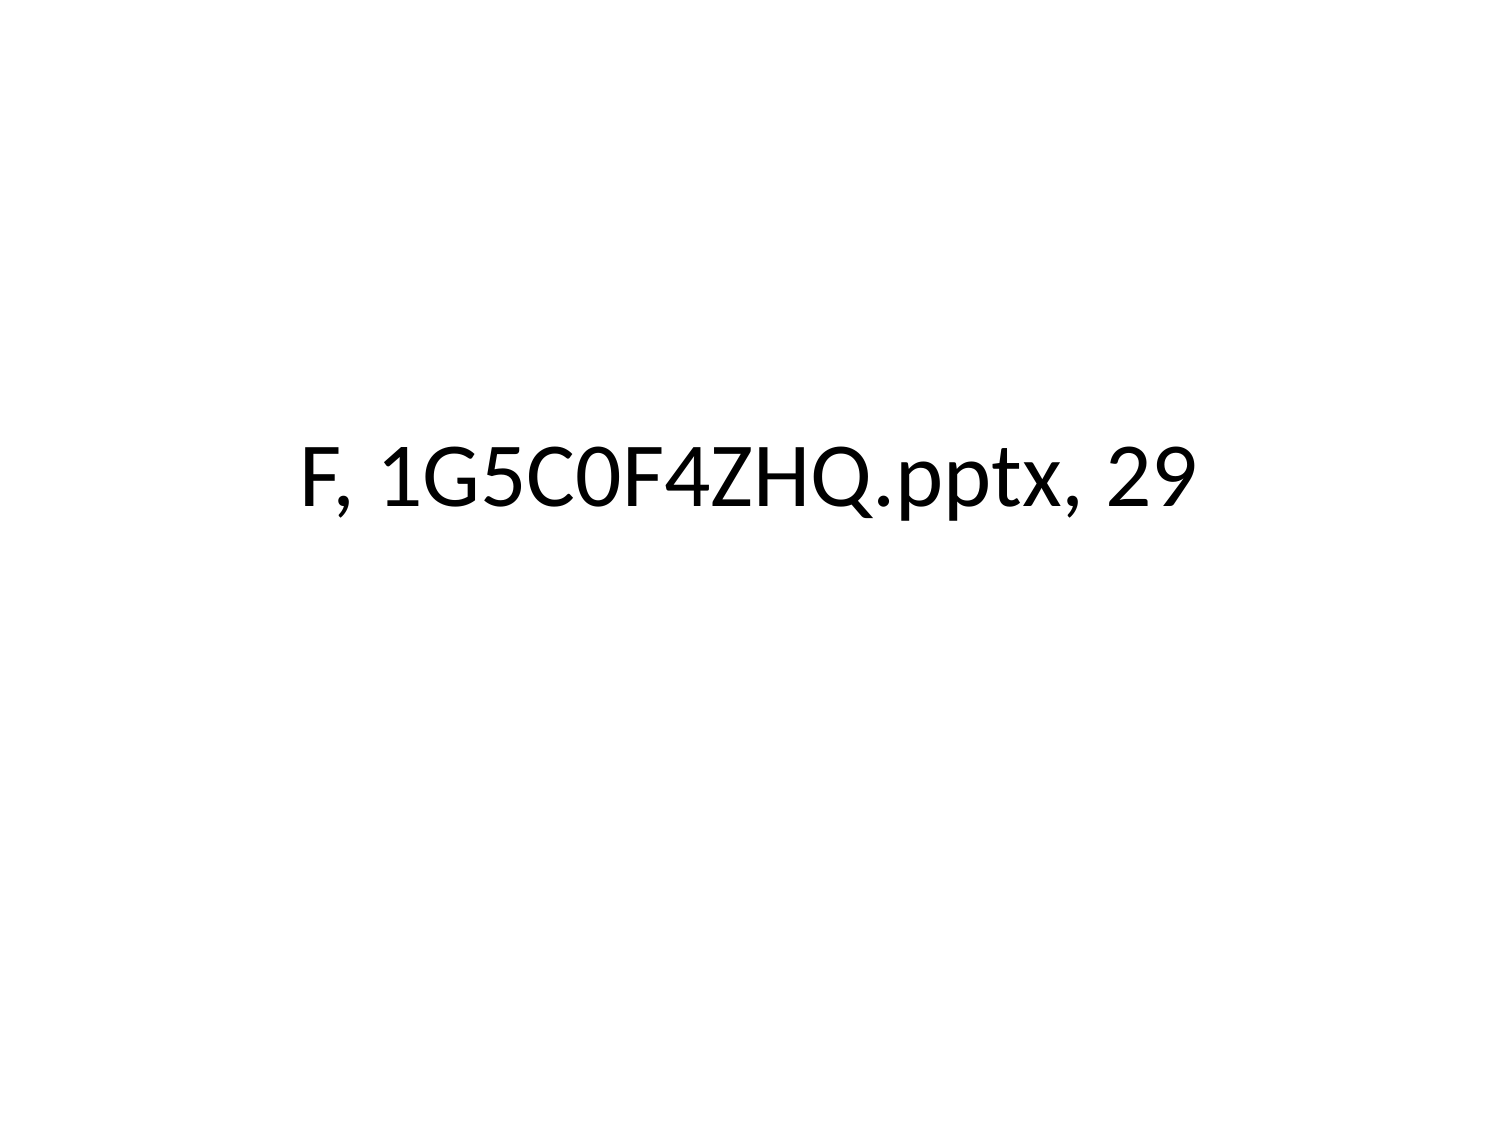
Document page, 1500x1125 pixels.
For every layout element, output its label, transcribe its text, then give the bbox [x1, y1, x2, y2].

title F, 1G5C0F4ZHQ.pptx, 29 [112, 349, 1388, 591]
